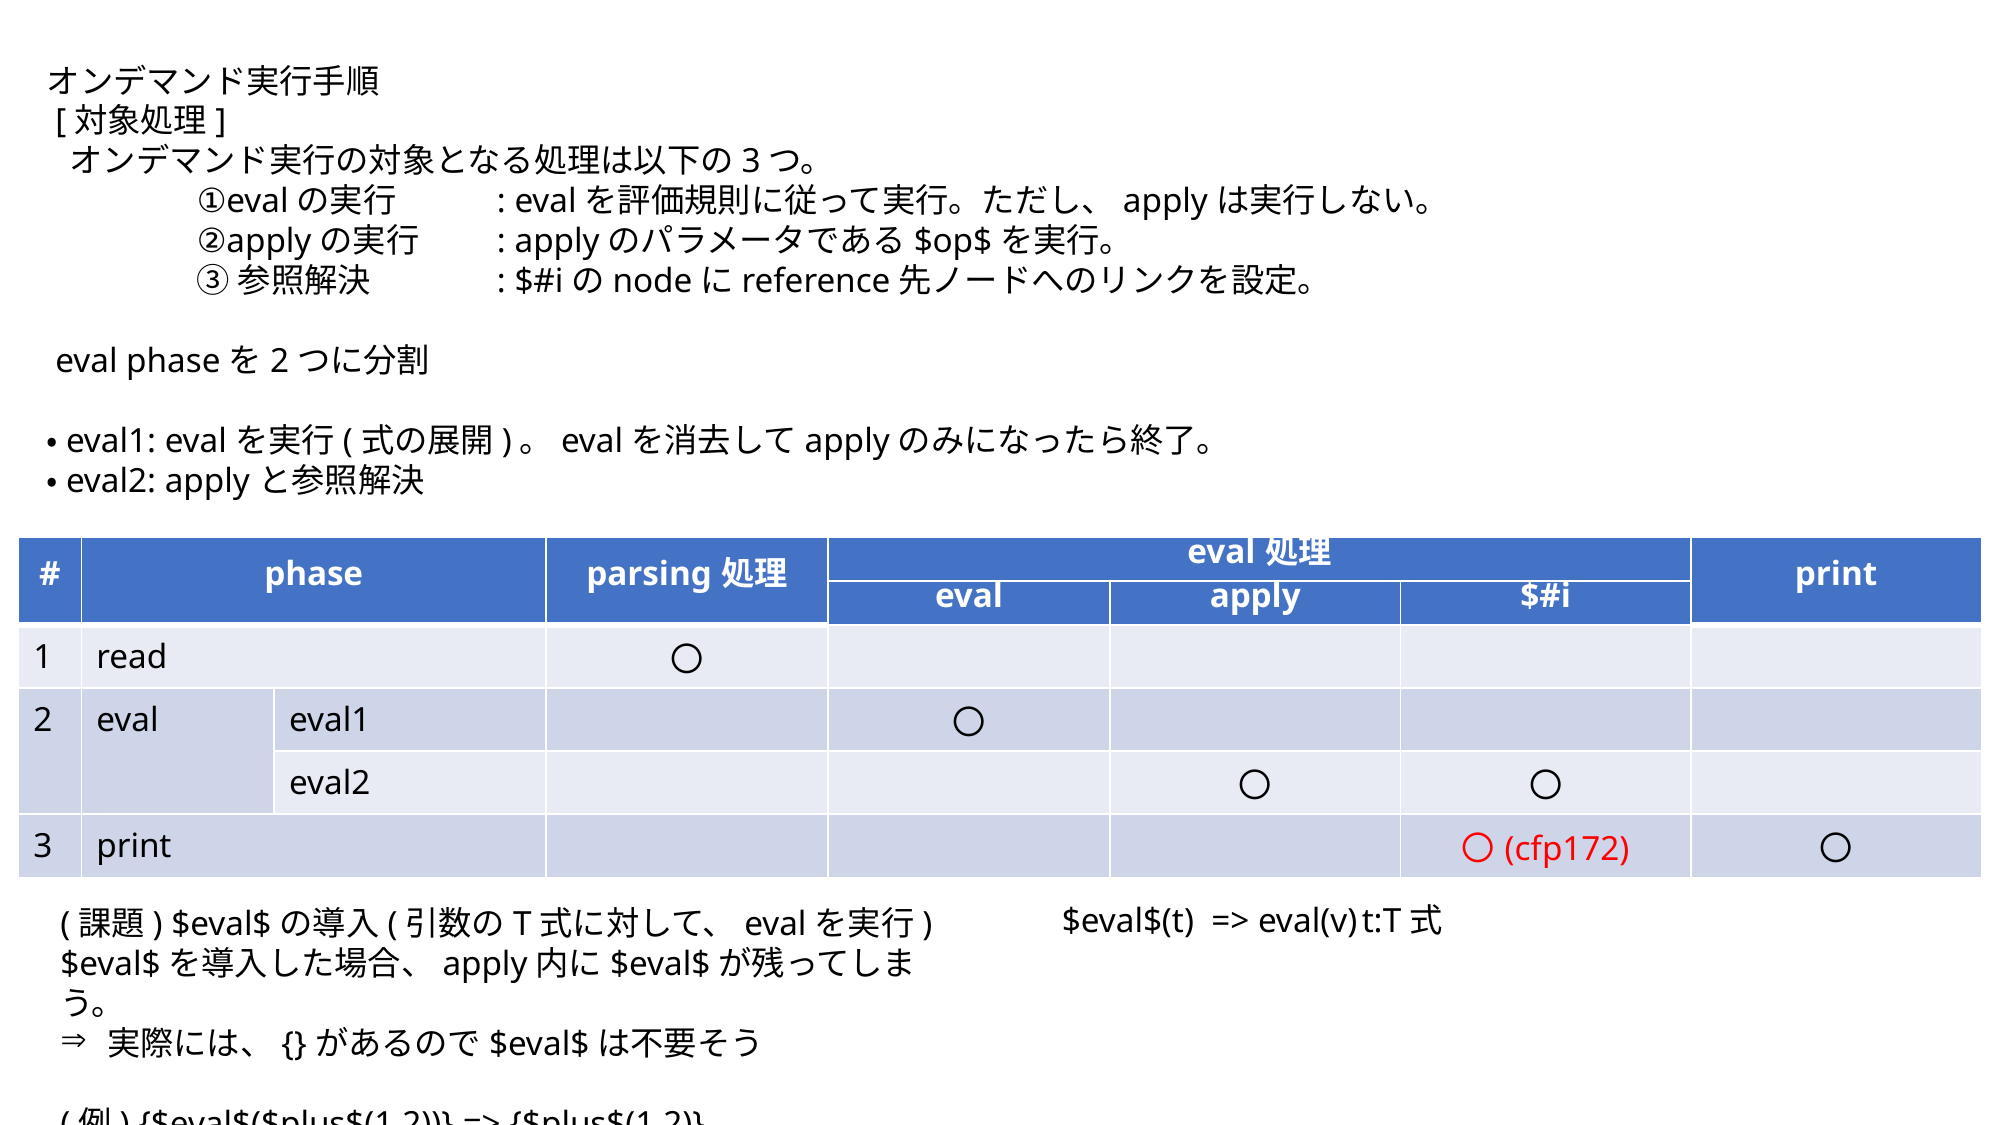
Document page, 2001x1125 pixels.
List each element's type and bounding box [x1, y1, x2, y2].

table_header [829, 538, 1690, 580]
table_cell [82, 689, 273, 813]
text_box [1047, 892, 1955, 947]
table_cell [1692, 752, 1981, 813]
table_header [1692, 538, 1981, 622]
table_cell [82, 815, 545, 877]
table_cell [1692, 815, 1981, 877]
table_header [19, 538, 81, 622]
table_cell [19, 815, 81, 877]
table_cell [1401, 752, 1690, 813]
table_cell [547, 689, 827, 750]
table_cell [1111, 752, 1400, 813]
table_cell [1111, 626, 1400, 687]
table_header [547, 538, 827, 622]
text_box [45, 895, 953, 1125]
table_cell [1692, 689, 1981, 750]
table_cell [1401, 626, 1690, 687]
table_cell [275, 752, 545, 813]
table_cell [829, 815, 1109, 877]
table_cell [829, 689, 1109, 750]
table_cell [275, 689, 545, 750]
table_cell [829, 626, 1109, 687]
table_cell [1692, 628, 1981, 687]
table_cell [1401, 582, 1690, 624]
table_cell [19, 689, 81, 813]
table_cell [19, 628, 81, 687]
table_cell [1401, 815, 1690, 877]
table_cell [1401, 689, 1690, 750]
table_cell [547, 815, 827, 877]
table_cell [1111, 582, 1400, 624]
table_cell [829, 752, 1109, 813]
table_cell [547, 752, 827, 813]
table_cell [547, 628, 827, 687]
text_box [32, 52, 1968, 507]
table_header [82, 538, 545, 622]
table_cell [1111, 815, 1400, 877]
table_cell [1111, 689, 1400, 750]
table_cell [829, 582, 1109, 624]
table_cell [82, 628, 545, 687]
